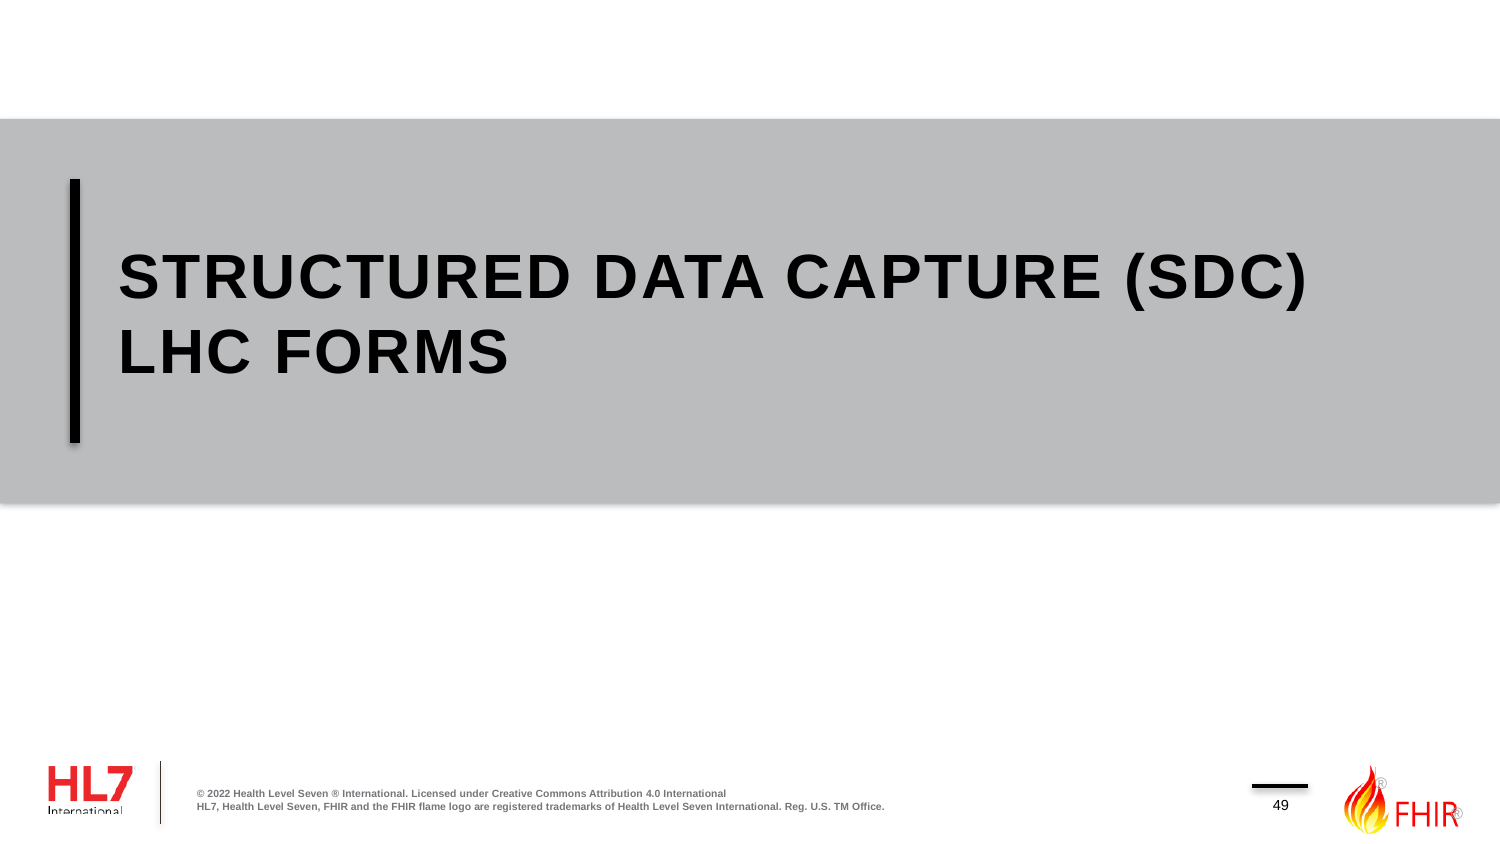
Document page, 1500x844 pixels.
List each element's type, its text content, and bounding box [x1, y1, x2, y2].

footer © 2022 Health Level Seven ® International. Licensed under Creative Commons Attribution 4.0 International HL7, Health Level Seven, FHIR and the FHIR flame logo are registered trademarks of Health Level Seven International. Reg. U.S. TM Office. [196, 786, 941, 813]
slide_number 49 [1258, 786, 1304, 813]
title Structured Data Capture (SDC) LHC Forms [118, 144, 1441, 478]
picture [1339, 760, 1463, 837]
